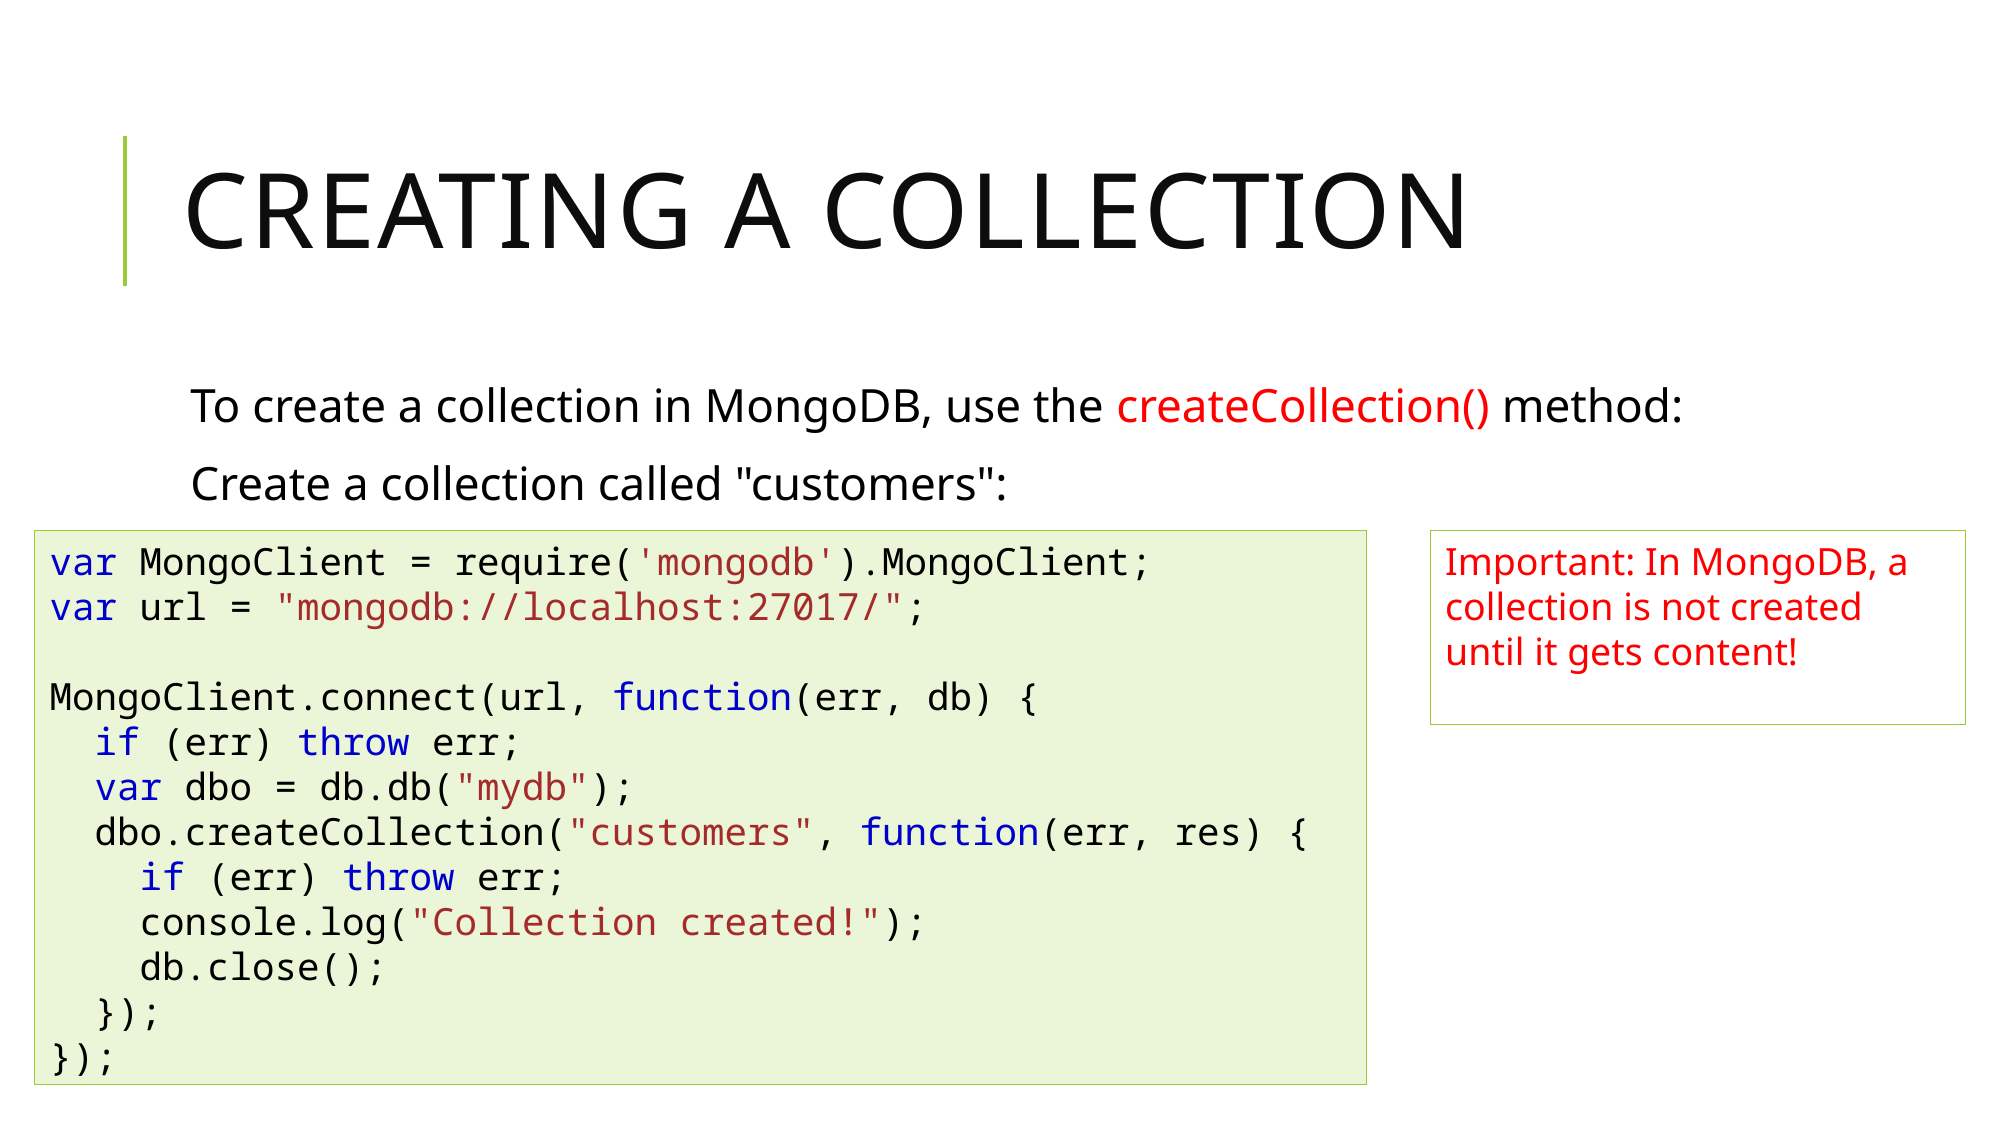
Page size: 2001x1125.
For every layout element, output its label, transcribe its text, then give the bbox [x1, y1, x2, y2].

title Creating a Collection [168, 96, 1763, 342]
list To create a collection in MongoDB, use the createCollection() method: Create a collection called "customers": [168, 375, 1763, 1035]
text_box var MongoClient = require('mongodb').MongoClient; var url = "mongodb://localhost:27017/"; MongoClient.connect(url, function(err, db) { if (err) throw err; var dbo = db.db("mydb"); dbo.createCollection("customers", function(err, res) { if (err) throw err; console.log("Collection created!"); db.close(); }); }); [34, 530, 1367, 1085]
text_box Important: In MongoDB, a collection is not created until it gets content! [1430, 530, 1966, 725]
